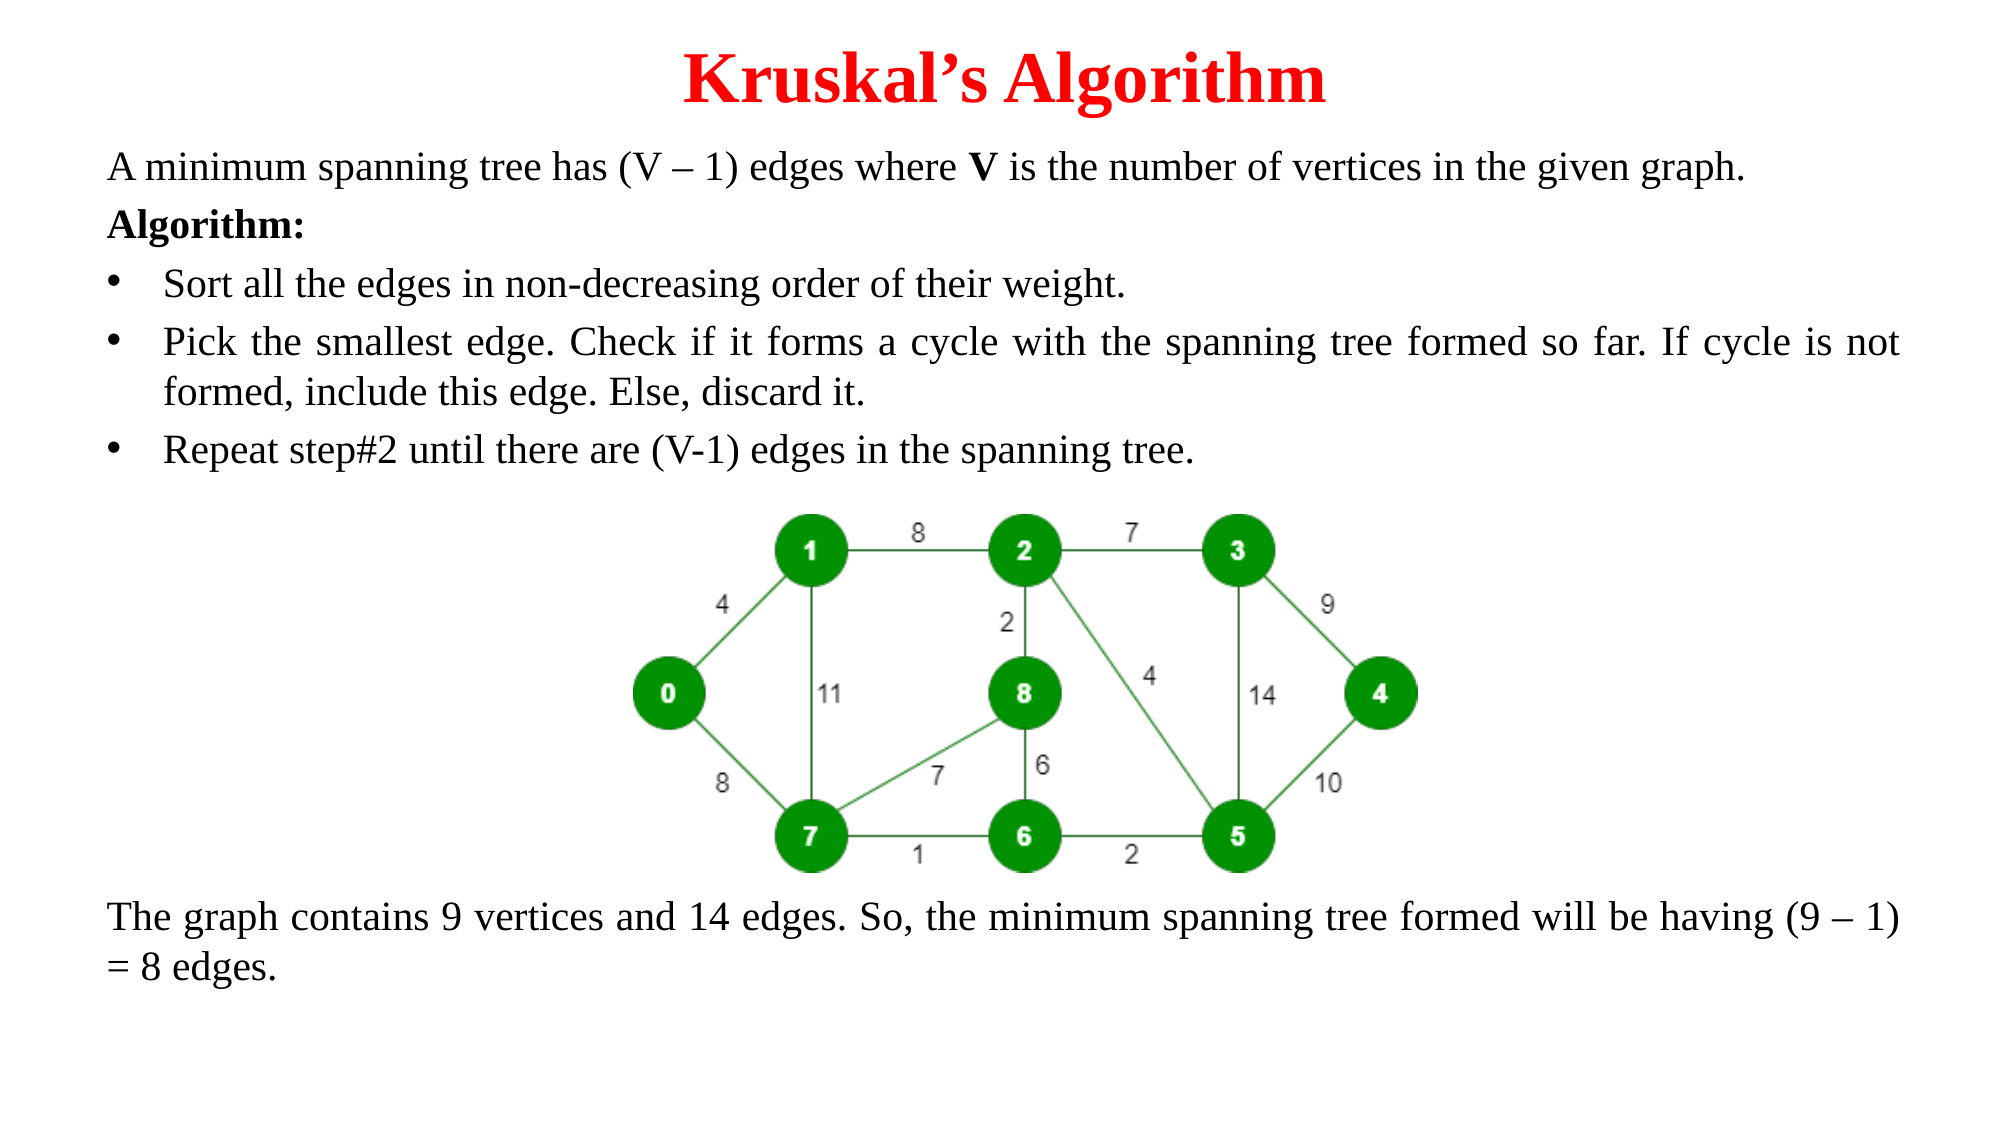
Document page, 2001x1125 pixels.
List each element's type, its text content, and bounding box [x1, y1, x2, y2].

subtitle A minimum spanning tree has (V – 1) edges where V is the number of vertices in the given graph. Algorithm: Sort all the edges in non-decreasing order of their weight. Pick the smallest edge. Check if it forms a cycle with the spanning tree formed so far. If cycle is not formed, include this edge. Else, discard it. Repeat step#2 until there are (V-1) edges in the spanning tree. The graph contains 9 vertices and 14 edges. So, the minimum spanning tree formed will be having (9 – 1) = 8 edges. [91, 131, 1918, 1092]
picture [633, 514, 1418, 873]
title Kruskal’s Algorithm [180, 54, 1831, 125]
